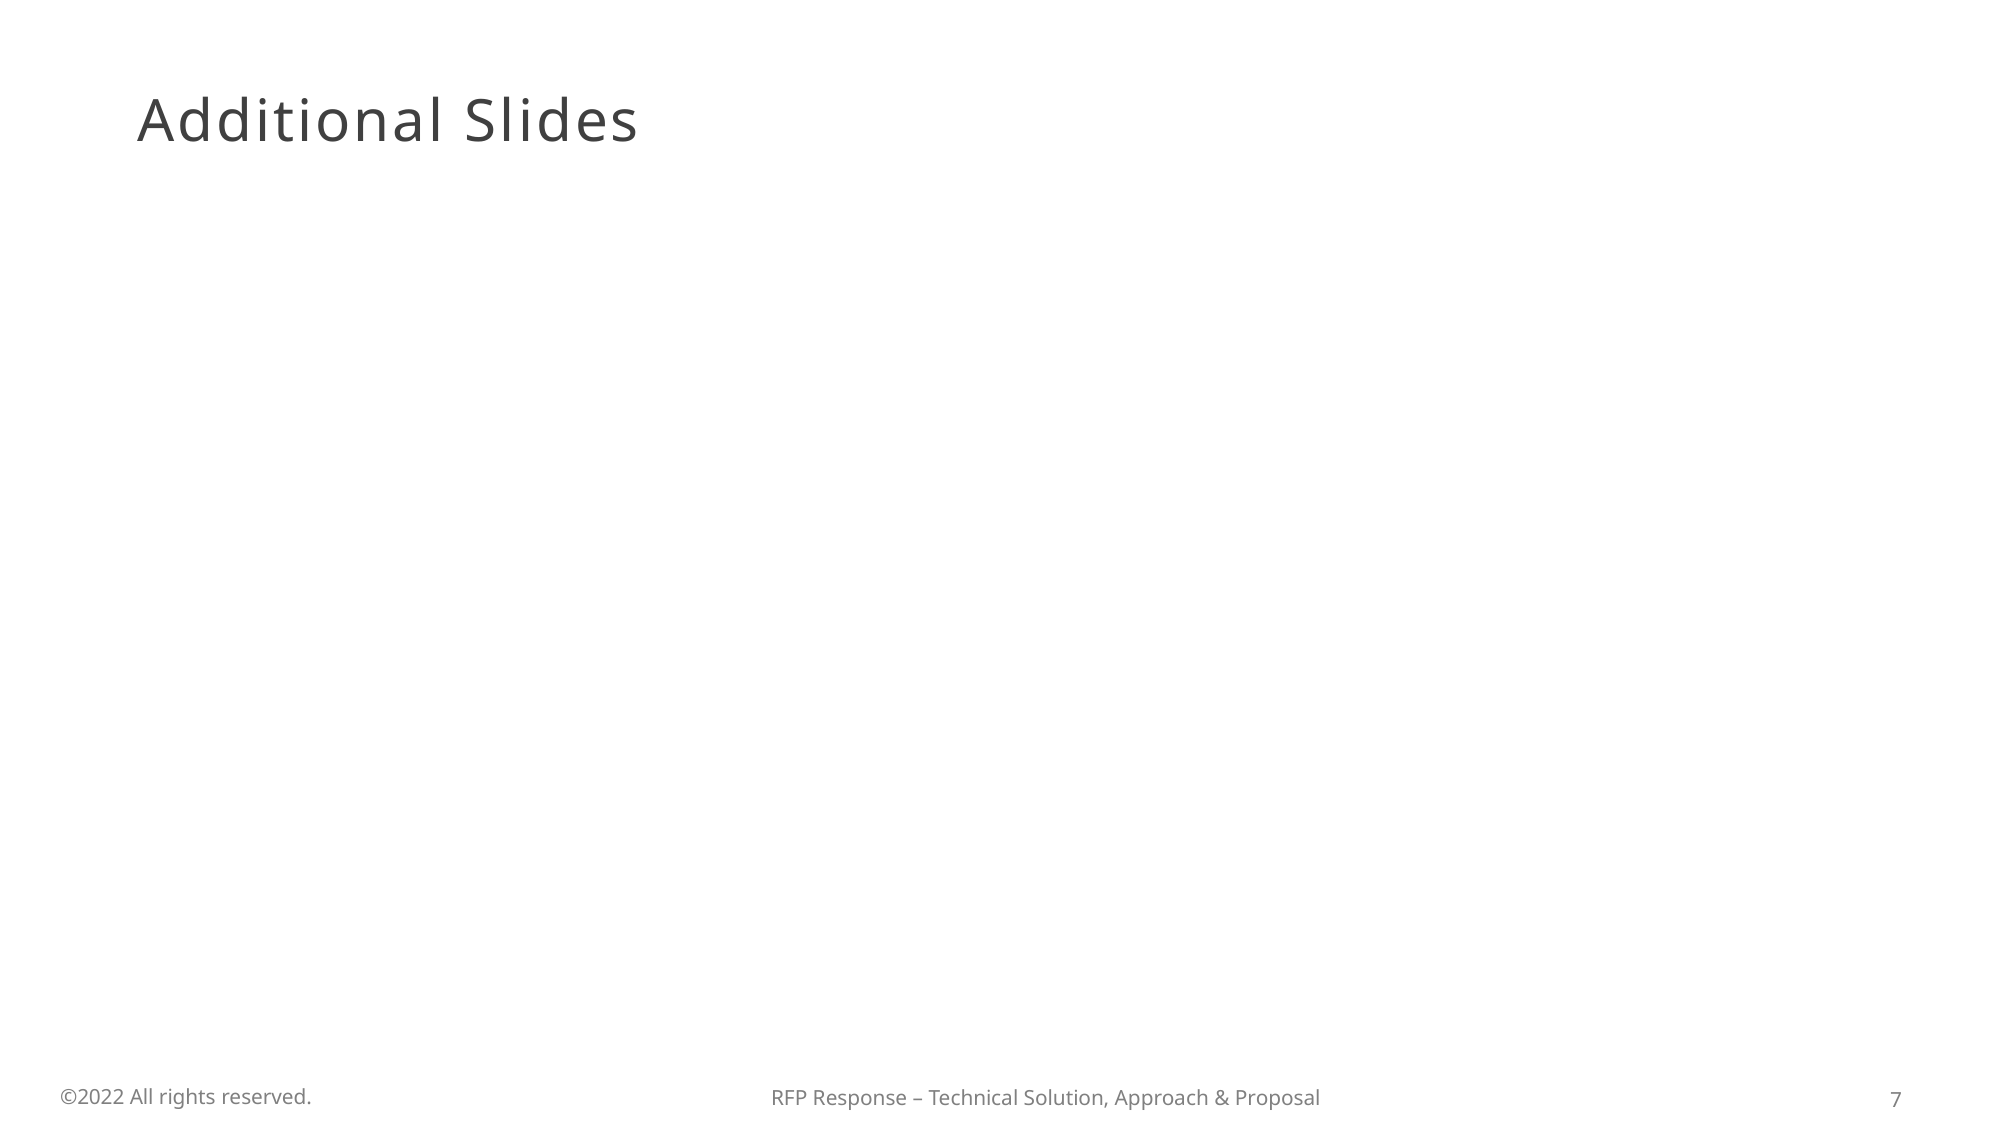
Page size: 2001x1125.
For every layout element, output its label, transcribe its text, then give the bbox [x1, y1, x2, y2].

title Additional Slides [122, 74, 1922, 171]
